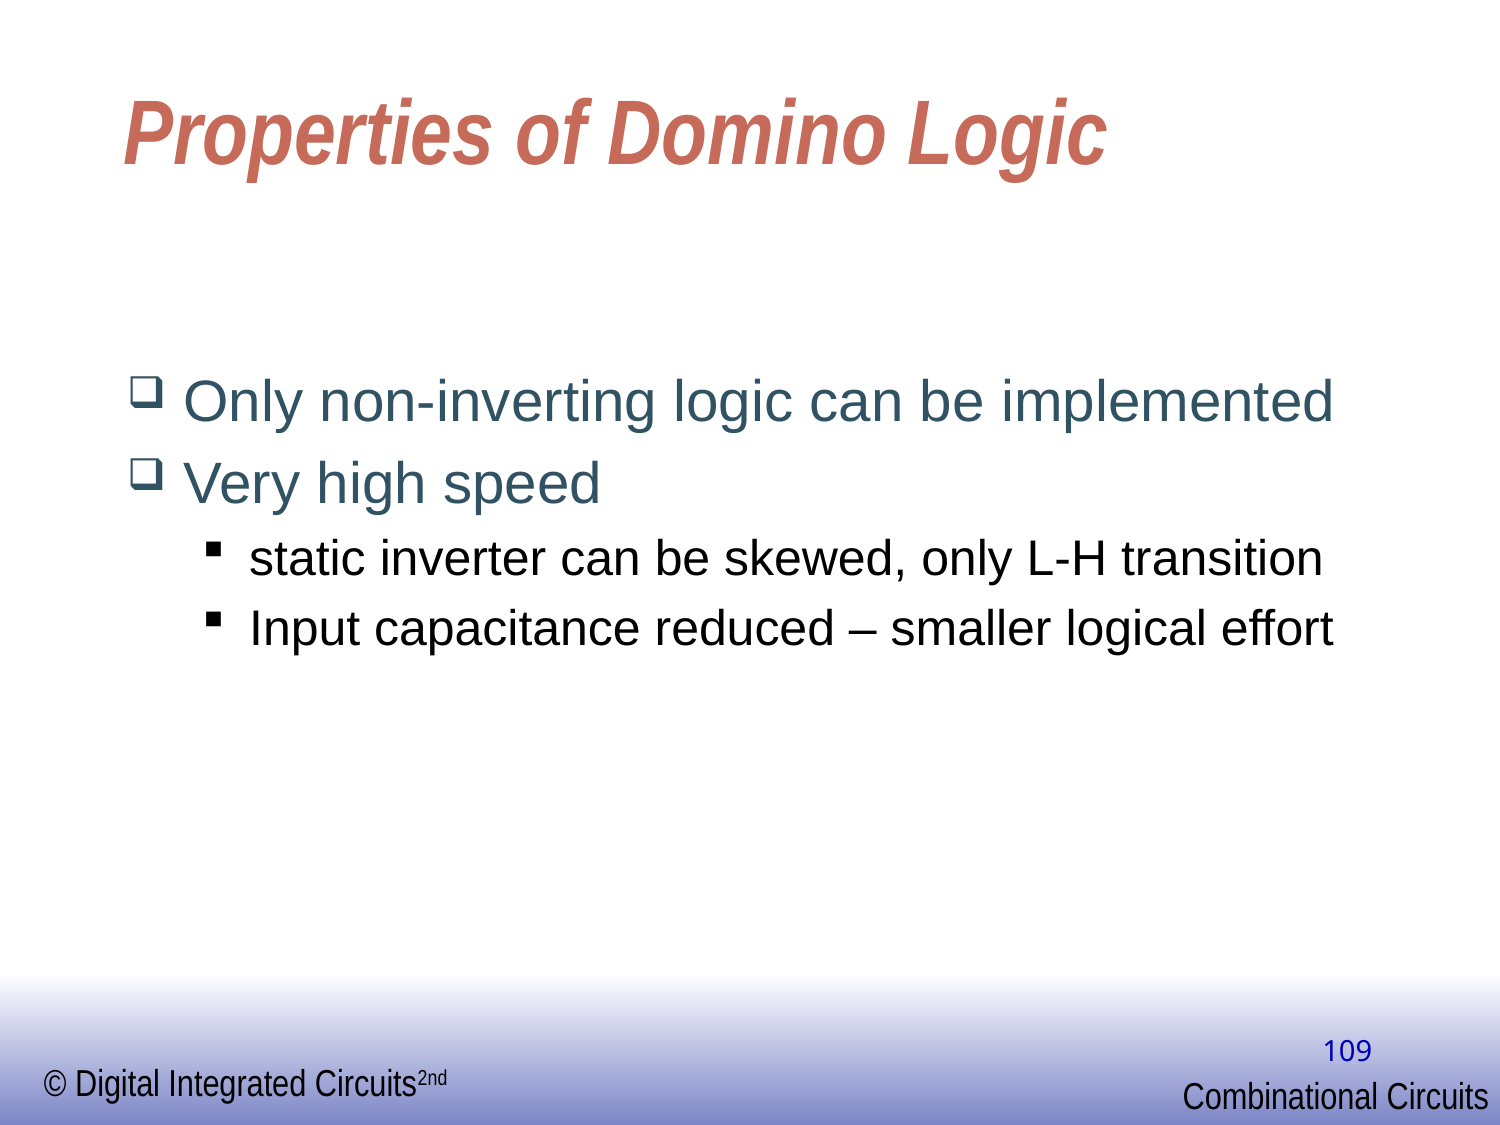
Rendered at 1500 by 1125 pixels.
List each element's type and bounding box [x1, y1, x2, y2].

list [112, 356, 1388, 791]
title [108, 72, 1384, 190]
slide_number [1074, 1025, 1388, 1100]
